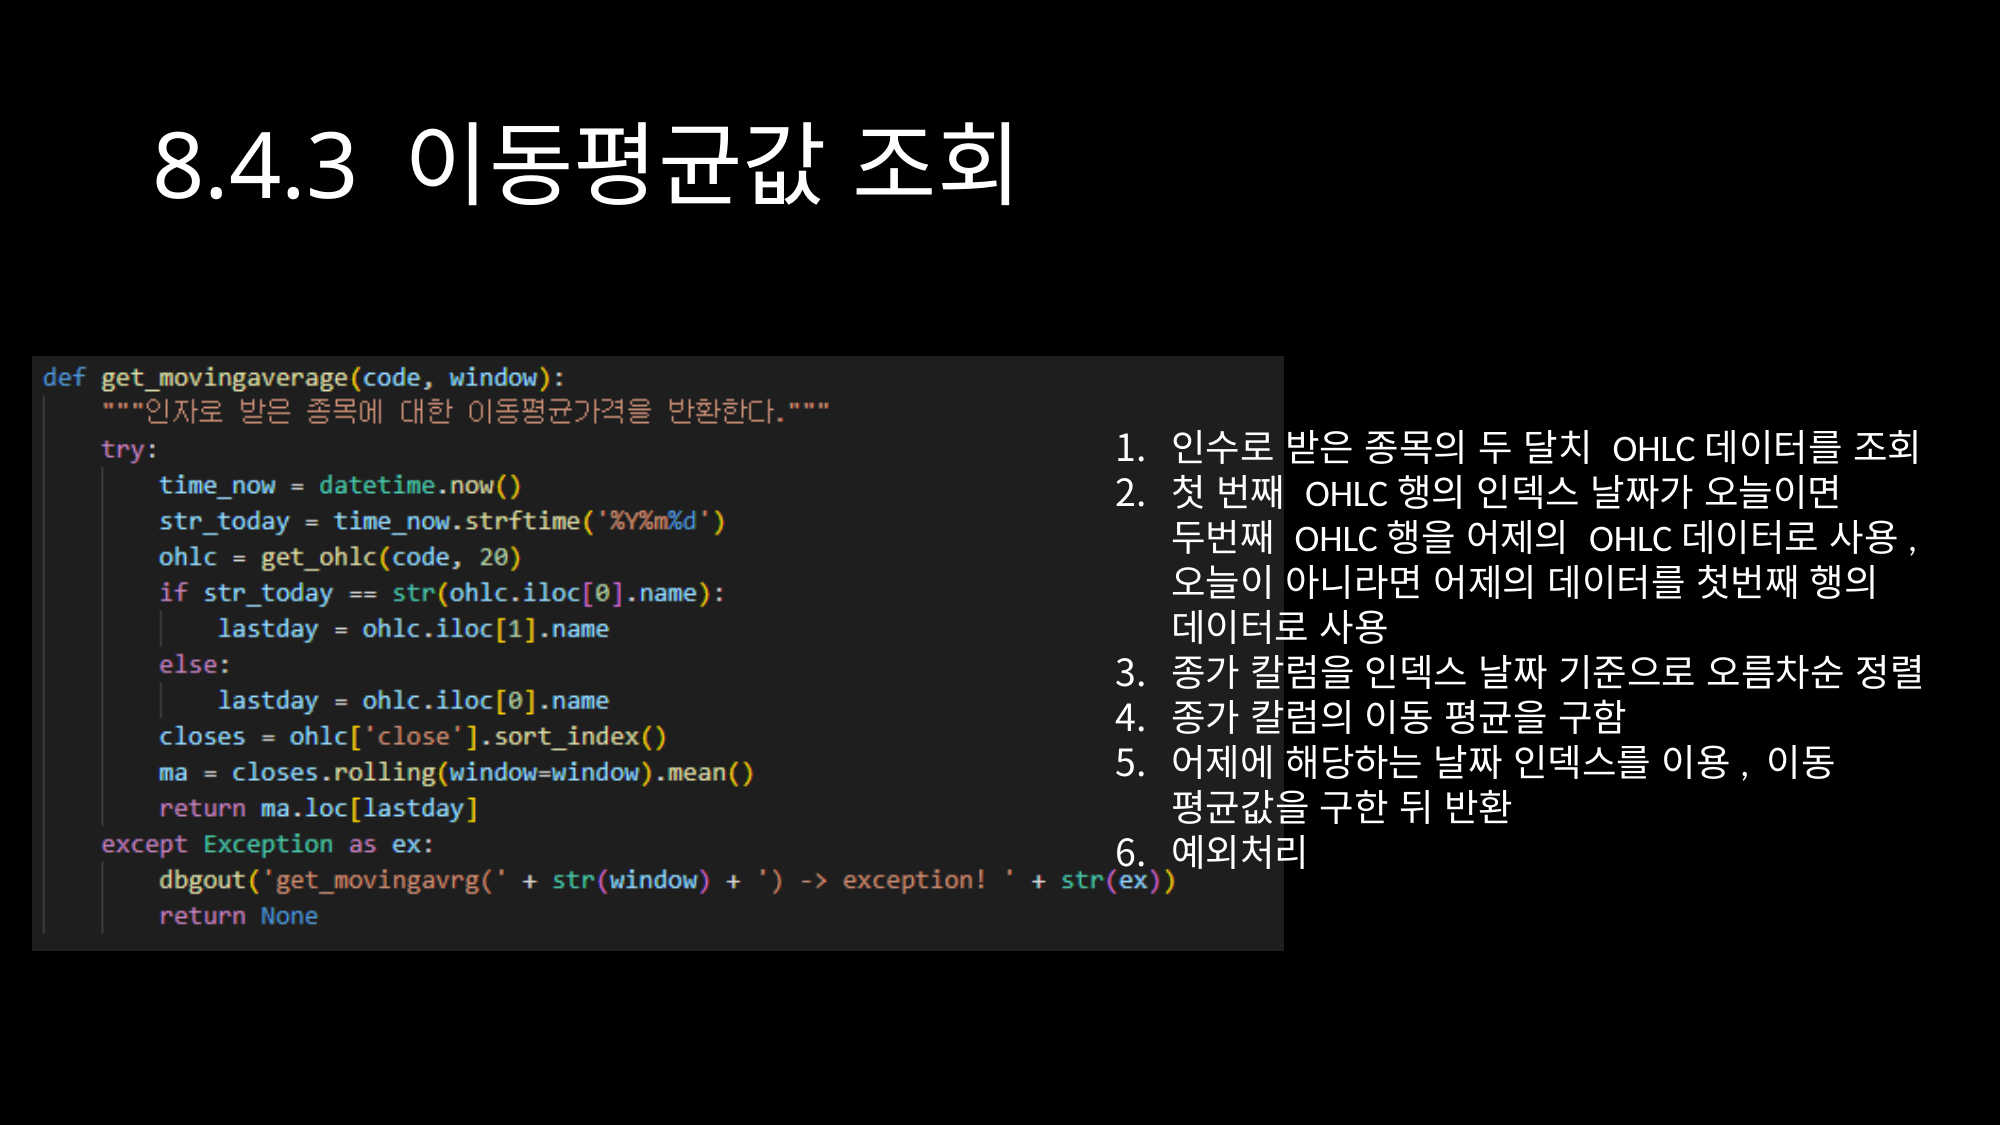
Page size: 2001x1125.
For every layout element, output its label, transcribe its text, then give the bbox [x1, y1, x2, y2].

text_box 인수로 받은 종목의 두 달치 OHLC데이터를 조회 첫 번째 OHLC행의 인덱스 날짜가 오늘이면 두번째 OHLC행을 어제의 OHLC데이터로 사용, 오늘이 아니라면 어제의 데이터를 첫번째 행의 데이터로 사용 종가 칼럼을 인덱스 날짜 기준으로 오름차순 정렬 종가 칼럼의 이동 평균을 구함 어제에 해당하는 날짜 인덱스를 이용, 이동 평균값을 구한 뒤 반환 예외처리 [1284, 416, 1950, 881]
title 8.4.3 이동평균값 조회 [137, 59, 1863, 278]
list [32, 356, 1284, 951]
